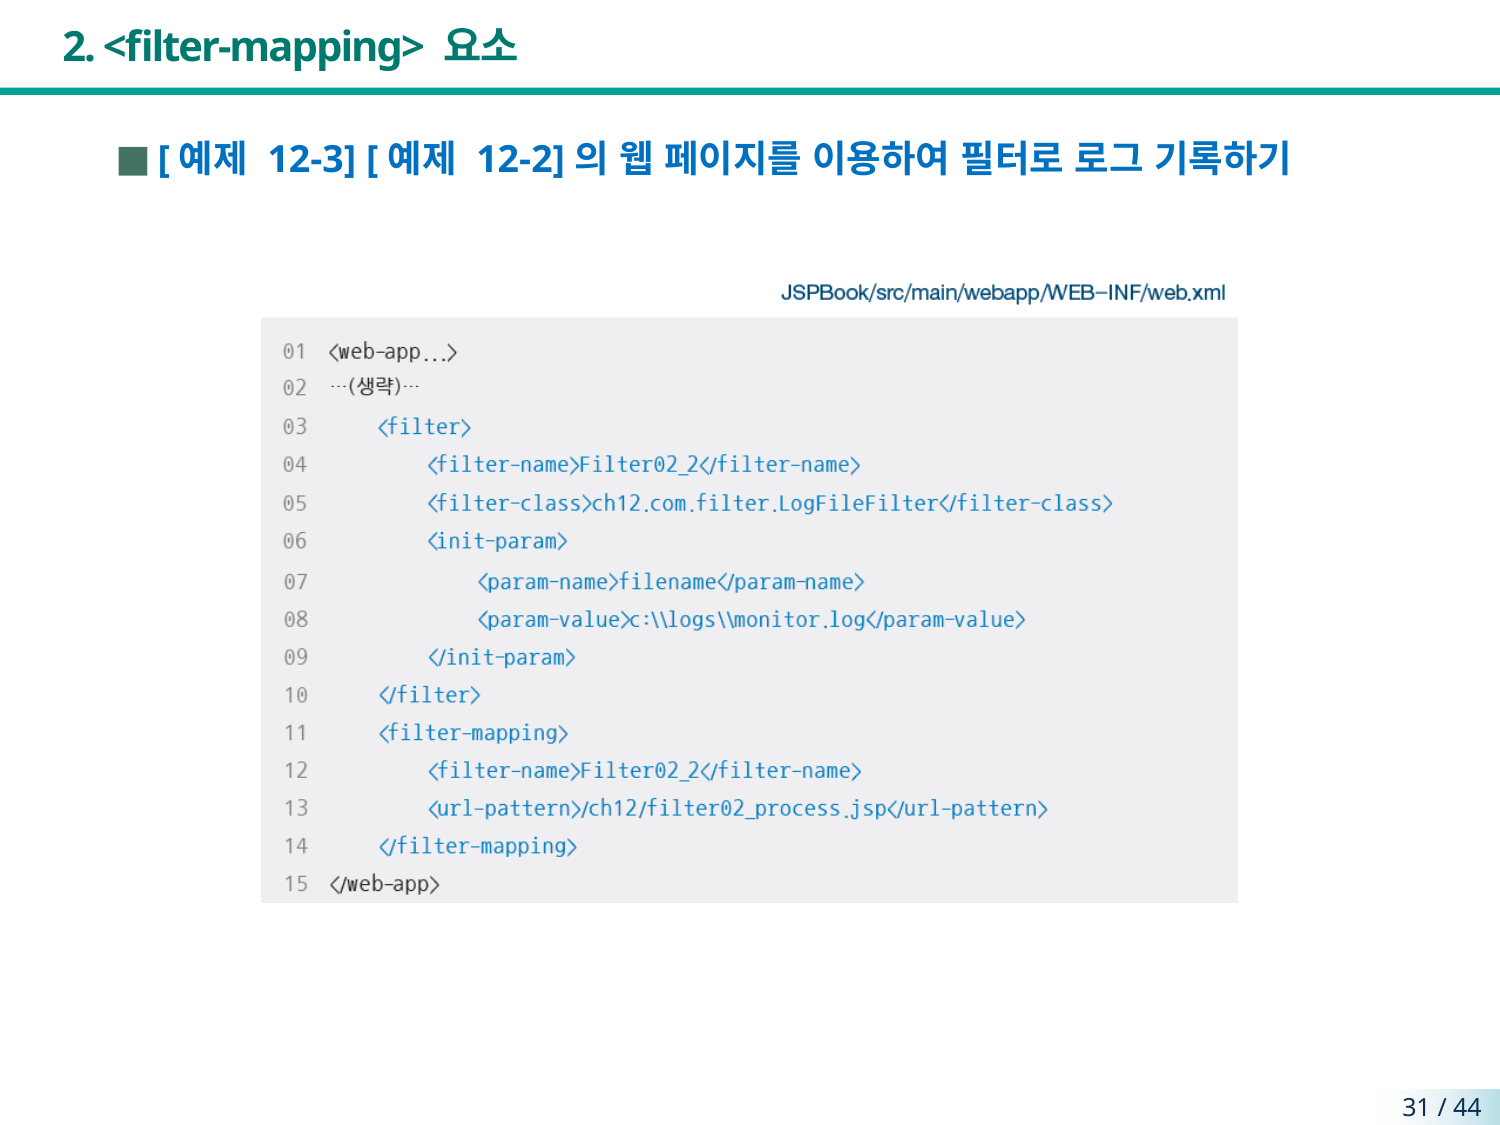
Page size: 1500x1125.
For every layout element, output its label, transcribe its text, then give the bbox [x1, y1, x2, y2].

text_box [260, 274, 1240, 903]
title 2. <filter-mapping> 요소 [47, 5, 1325, 84]
list [예제 12-3] [예제 12-2]의 웹 페이지를 이용하여 필터로 로그 기록하기 [100, 127, 1459, 1050]
